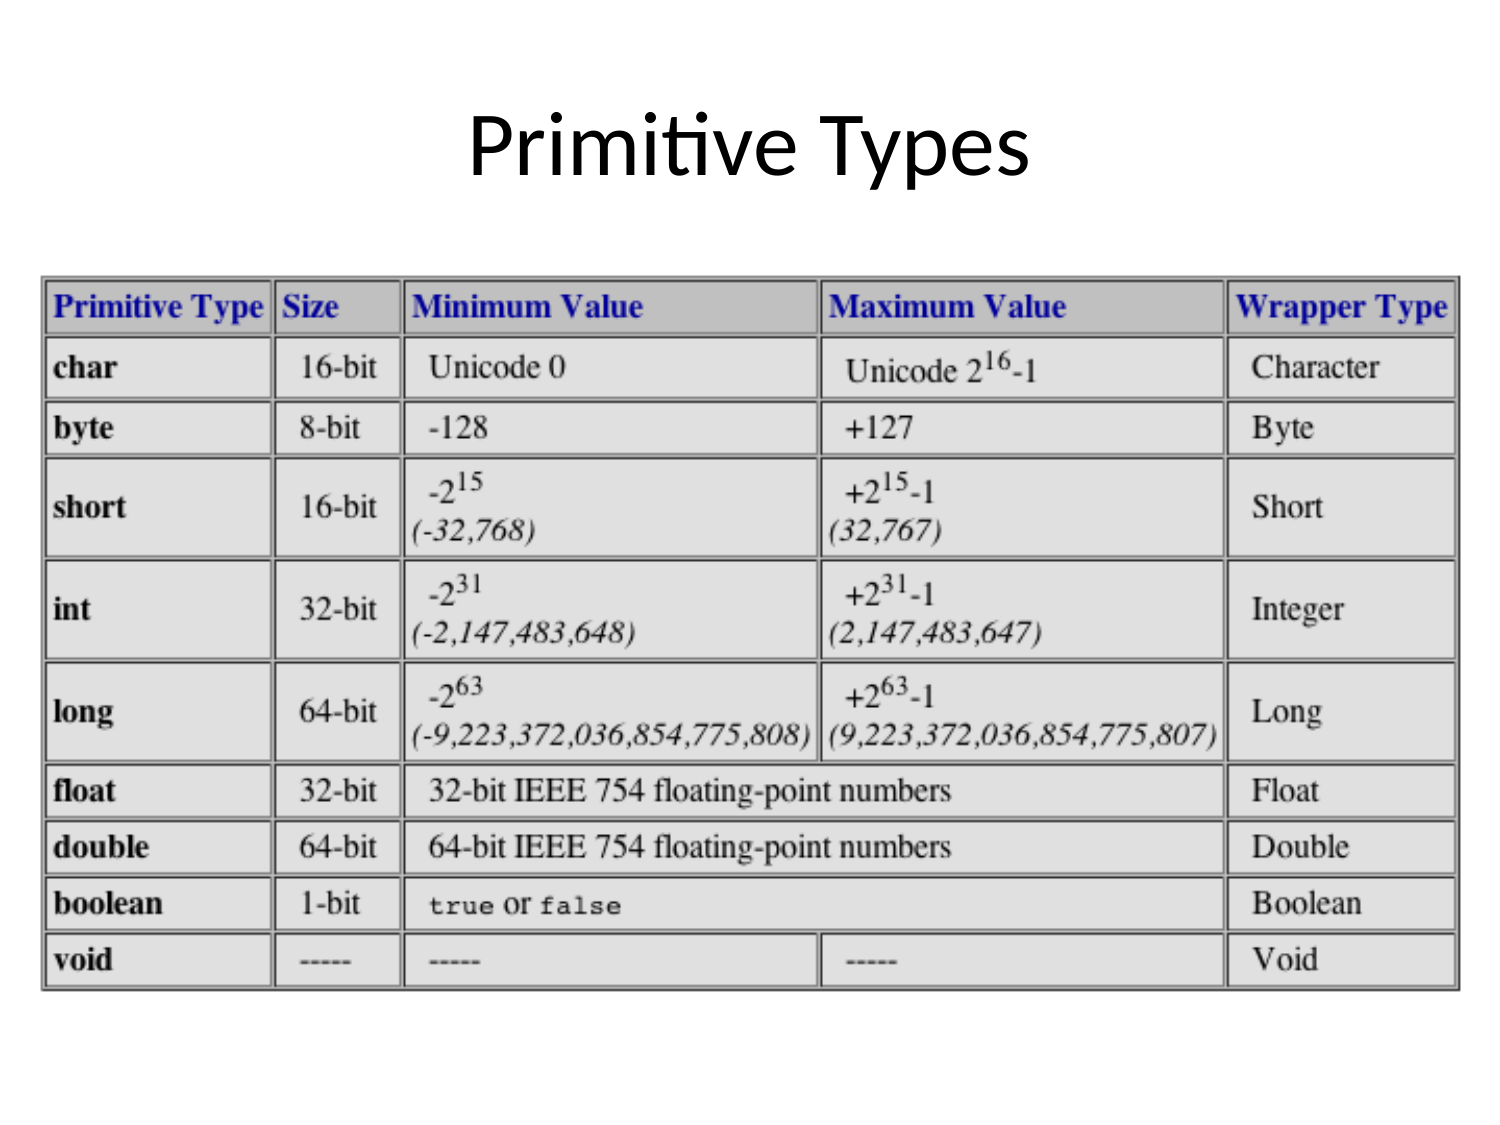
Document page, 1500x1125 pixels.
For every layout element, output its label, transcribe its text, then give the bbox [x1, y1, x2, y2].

picture [35, 269, 1465, 1000]
title Primitive Types [75, 45, 1425, 233]
